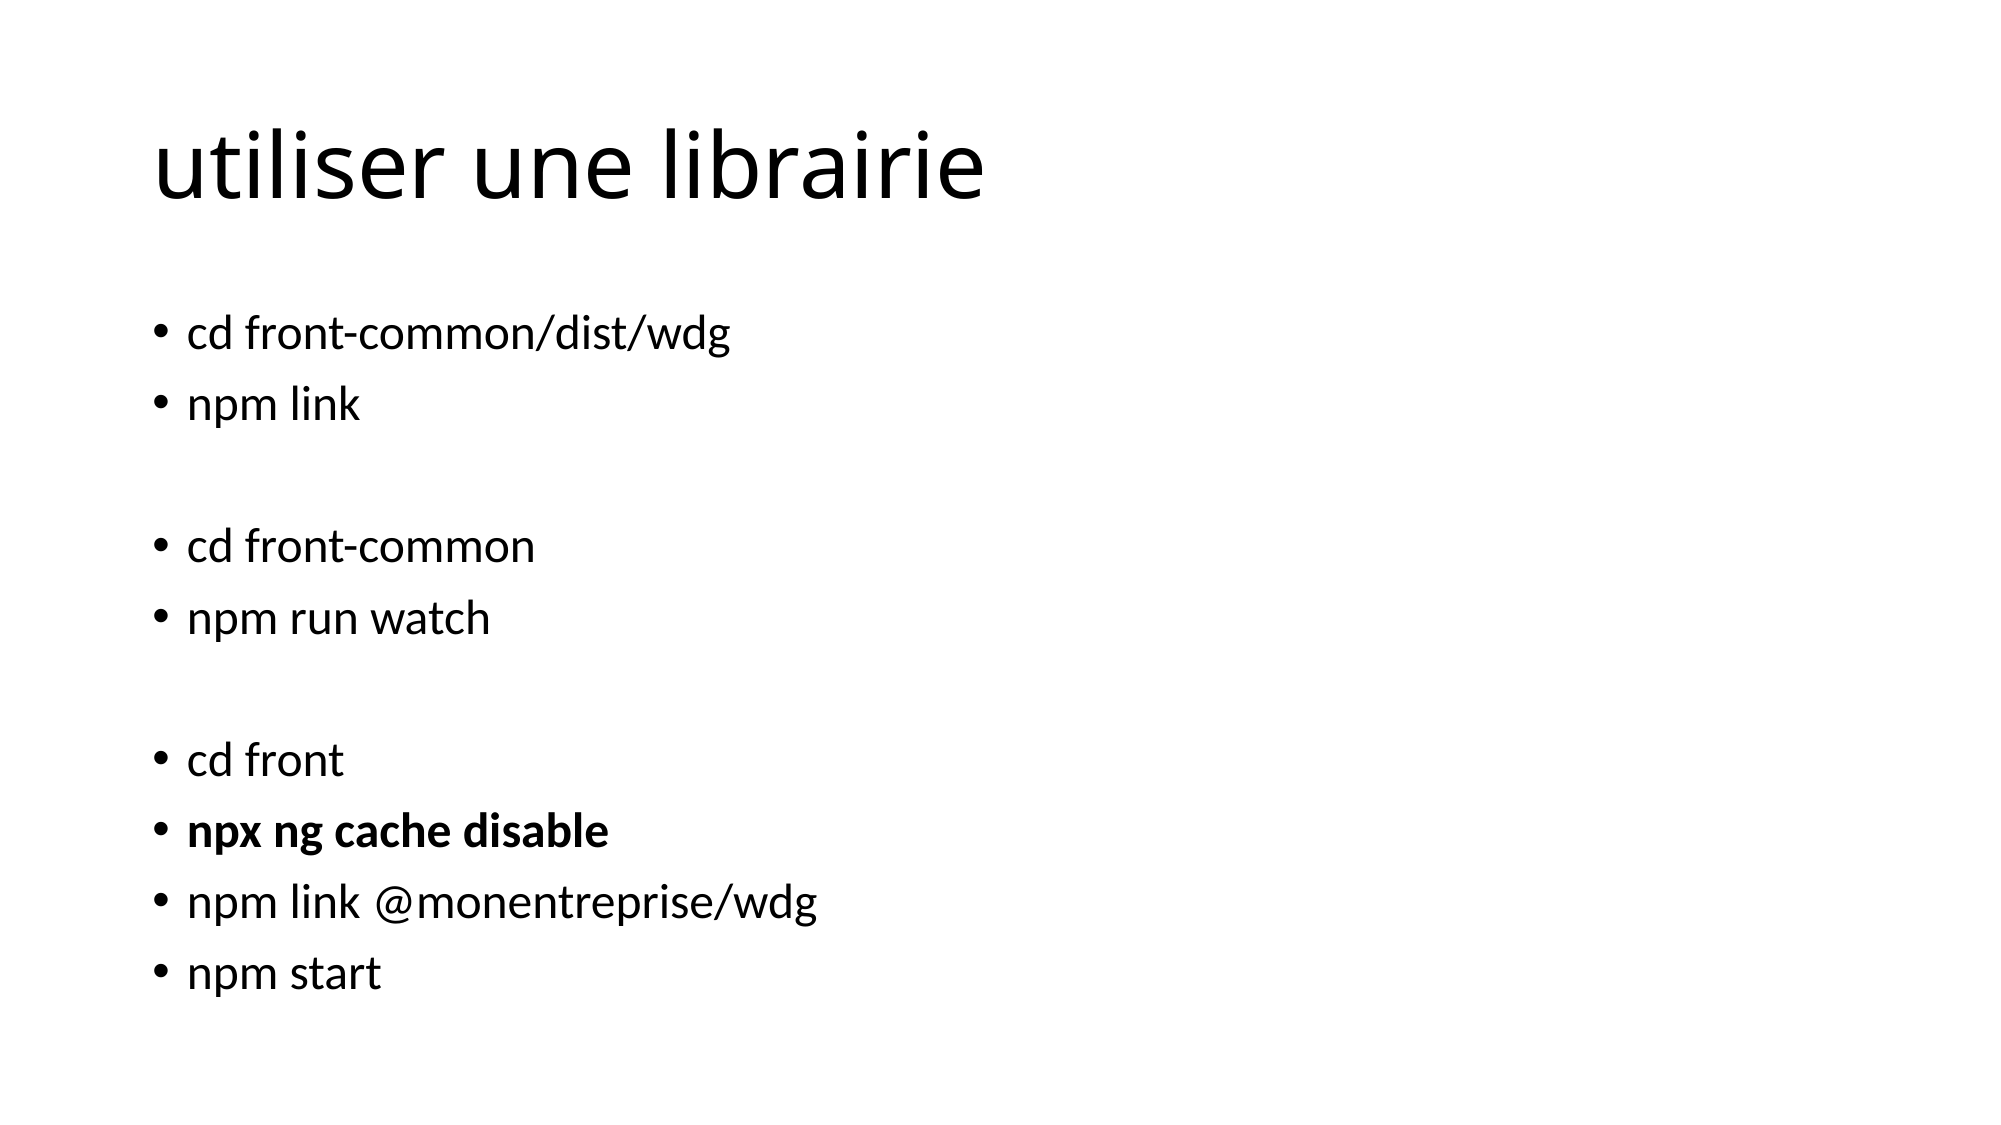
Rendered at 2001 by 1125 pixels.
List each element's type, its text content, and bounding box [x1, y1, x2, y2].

title utiliser une librairie [137, 59, 1863, 278]
list cd front-common/dist/wdg npm link cd front-common npm run watch cd front npx ng cache disable npm link @monentreprise/wdg npm start [137, 299, 1863, 1014]
